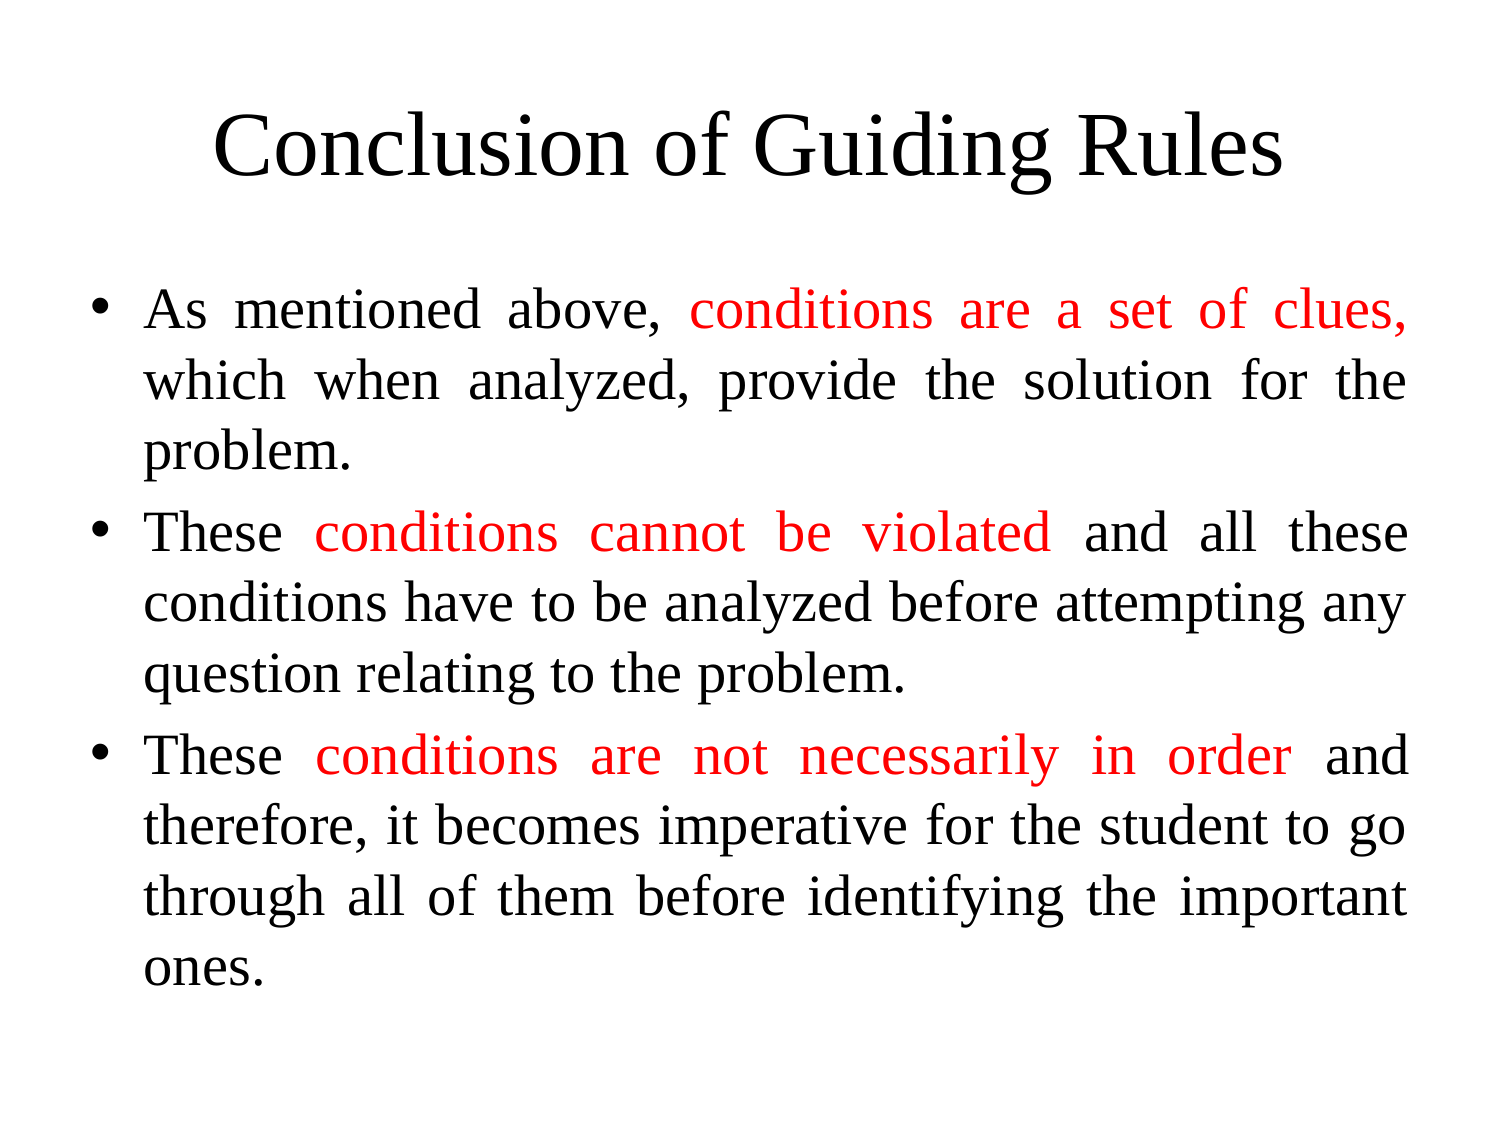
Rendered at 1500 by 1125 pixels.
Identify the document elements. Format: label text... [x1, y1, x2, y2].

title Conclusion of Guiding Rules [75, 45, 1425, 233]
list As mentioned above, conditions are a set of clues, which when analyzed, provide the solution for the problem. These conditions cannot be violated and all these conditions have to be analyzed before attempting any question relating to the problem. These conditions are not necessarily in order and therefore, it becomes imperative for the student to go through all of them before identifying the important ones. [75, 262, 1425, 1005]
